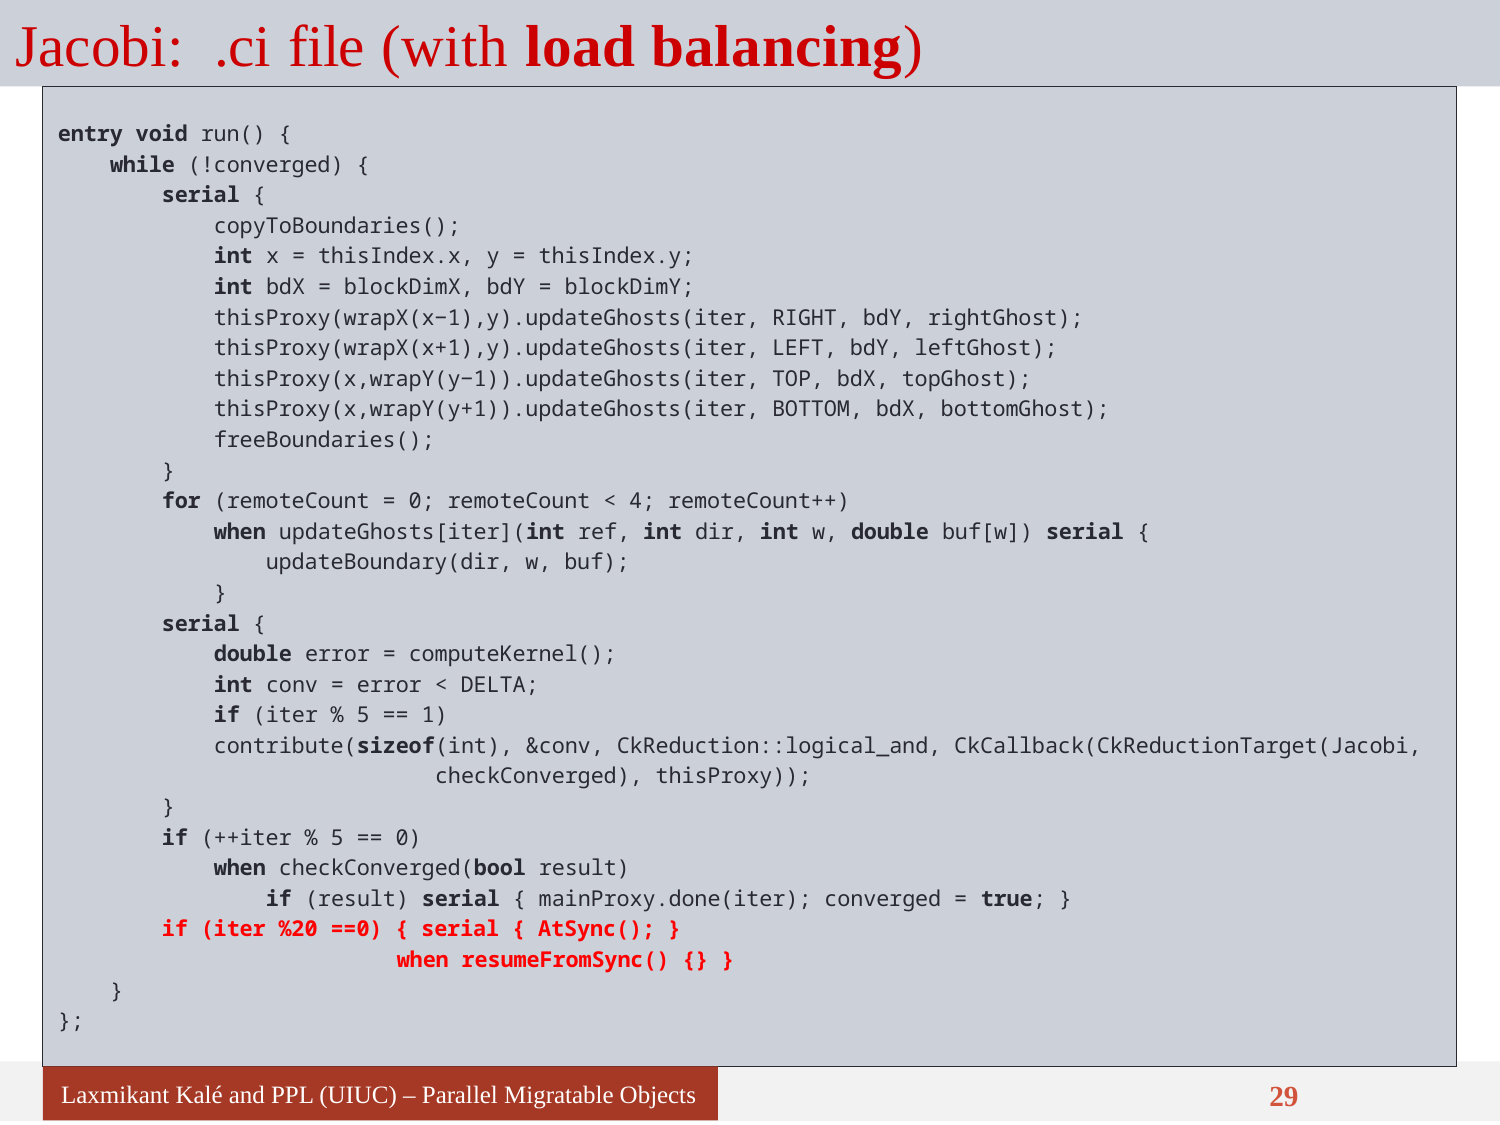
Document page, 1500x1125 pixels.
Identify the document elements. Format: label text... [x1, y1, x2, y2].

title Jacobi: .ci file (with load balancing) [0, 0, 1500, 87]
list entry void run() { while (!converged) { serial { copyToBoundaries(); int x = thisIndex.x, y = thisIndex.y; int bdX = blockDimX, bdY = blockDimY; thisProxy(wrapX(x−1),y).updateGhosts(iter, RIGHT, bdY, rightGhost); thisProxy(wrapX(x+1),y).updateGhosts(iter, LEFT, bdY, leftGhost); thisProxy(x,wrapY(y−1)).updateGhosts(iter, TOP, bdX, topGhost); thisProxy(x,wrapY(y+1)).updateGhosts(iter, BOTTOM, bdX, bottomGhost); freeBoundaries(); } for (remoteCount = 0; remoteCount < 4; remoteCount++) when updateGhosts[iter](int ref, int dir, int w, double buf[w]) serial { updateBoundary(dir, w, buf); } serial { double error = computeKernel(); int conv = error < DELTA; if (iter % 5 == 1) contribute(sizeof(int), &conv, CkReduction::logical_and, CkCallback(CkReductionTarget(Jacobi, checkConverged), thisProxy)); } if (++iter % 5 == 0) when checkConverged(bool result) if (result) serial { mainProxy.done(iter); converged = true; } if (iter %20 ==0) { serial { AtSync(); } when resumeFromSync() {} } } }; [42, 86, 1457, 1067]
footer Laxmikant Kalé and PPL (UIUC) – Parallel Migratable Objects [42, 1066, 718, 1121]
slide_number 29 [1254, 1067, 1457, 1122]
